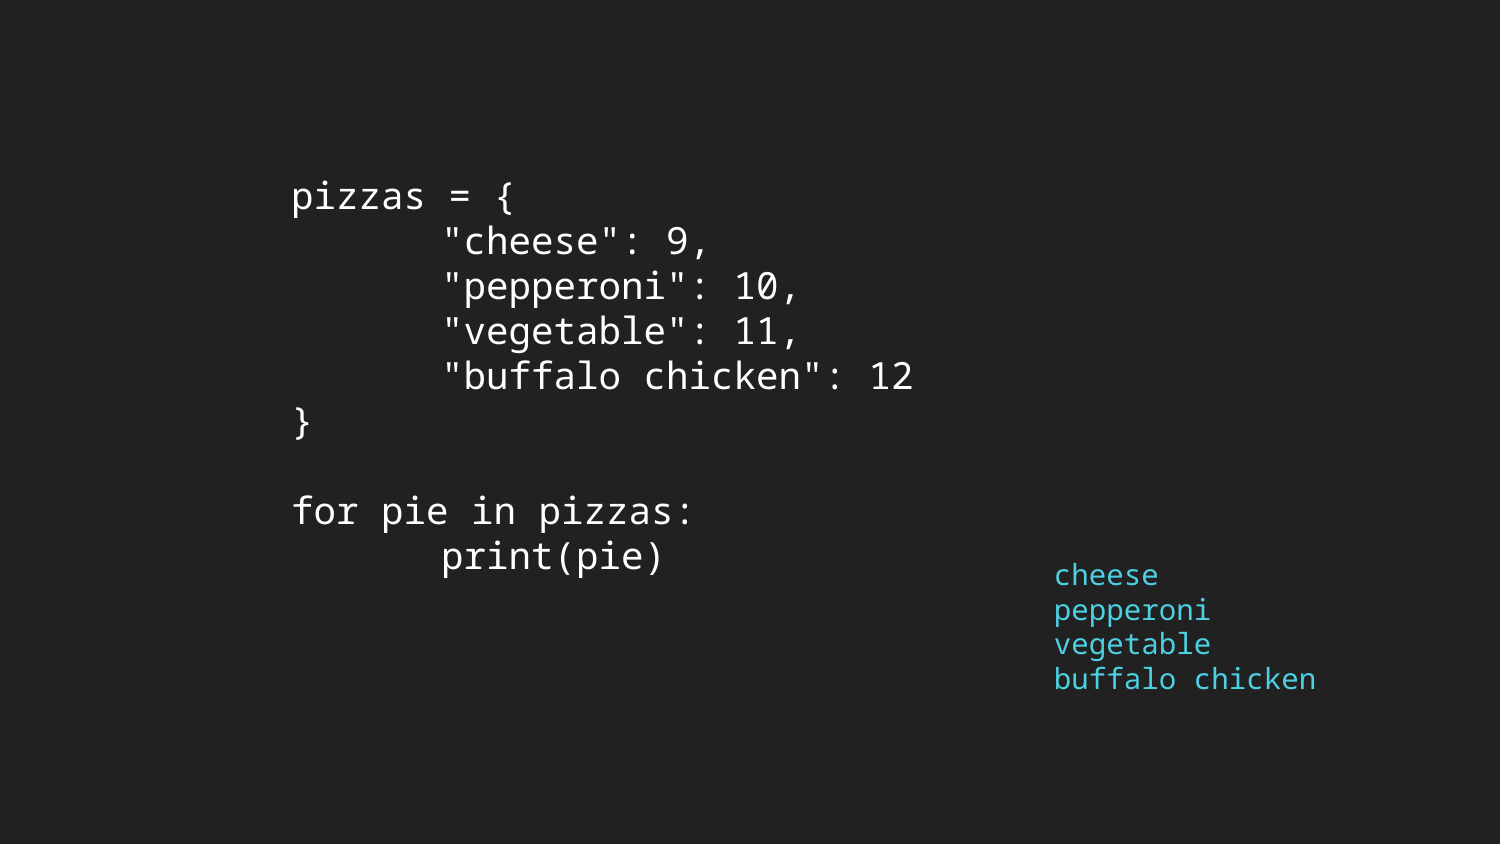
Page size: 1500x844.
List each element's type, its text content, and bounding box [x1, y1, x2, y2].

list pizzas = { "cheese": 9, "pepperoni": 10, "vegetable": 11, "buffalo chicken": 12 } for pie in pizzas: print(pie) [51, 156, 1449, 687]
text_box cheese pepperoni vegetable buffalo chicken [1038, 540, 1444, 799]
